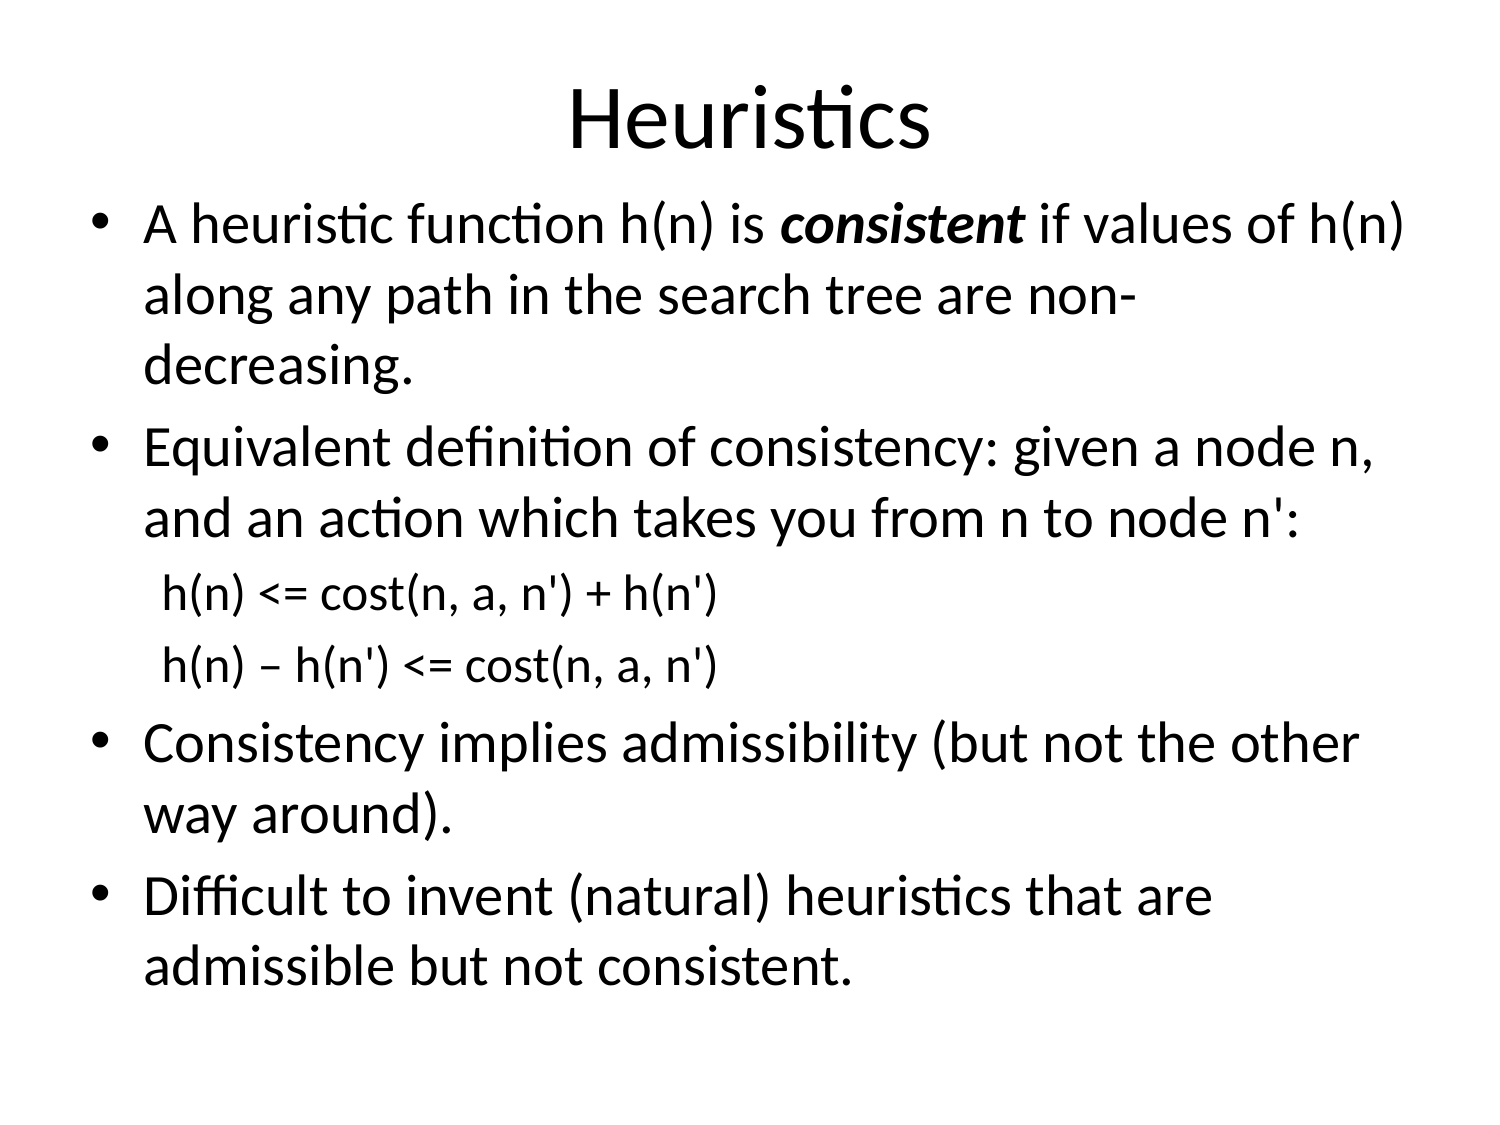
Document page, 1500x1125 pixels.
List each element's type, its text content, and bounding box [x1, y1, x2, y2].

list A heuristic function h(n) is consistent if values of h(n) along any path in the search tree are non-decreasing. Equivalent definition of consistency: given a node n, and an action which takes you from n to node n': h(n) <= cost(n, a, n') + h(n') h(n) – h(n') <= cost(n, a, n') Consistency implies admissibility (but not the other way around). Difficult to invent (natural) heuristics that are admissible but not consistent. [75, 177, 1425, 1005]
title Heuristics [75, 45, 1425, 177]
